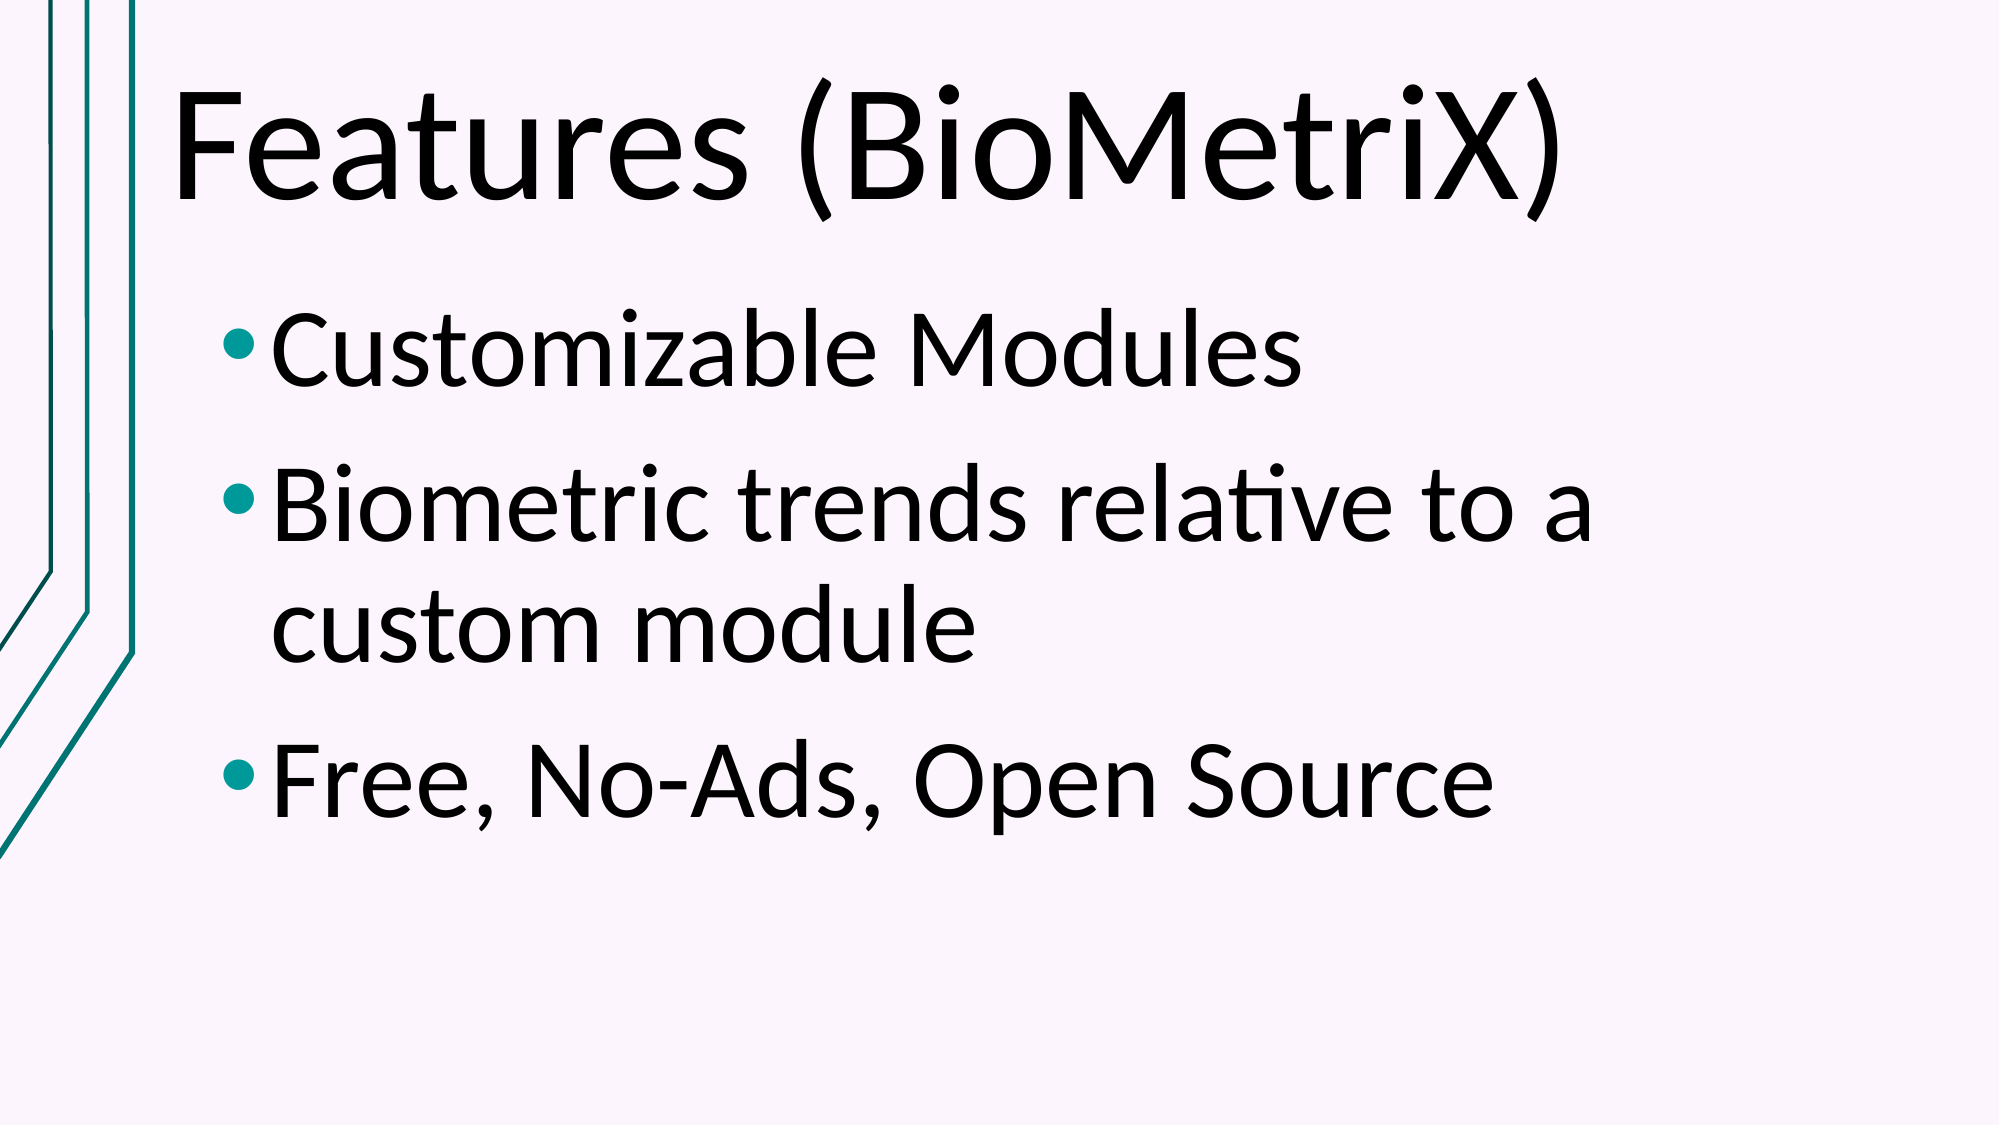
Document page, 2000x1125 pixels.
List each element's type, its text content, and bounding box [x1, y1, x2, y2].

list Customizable Modules Biometric trends relative to a custom module Free, No-Ads, Open Source [199, 279, 1900, 1012]
title Features (BioMetriX) [149, 12, 1975, 246]
